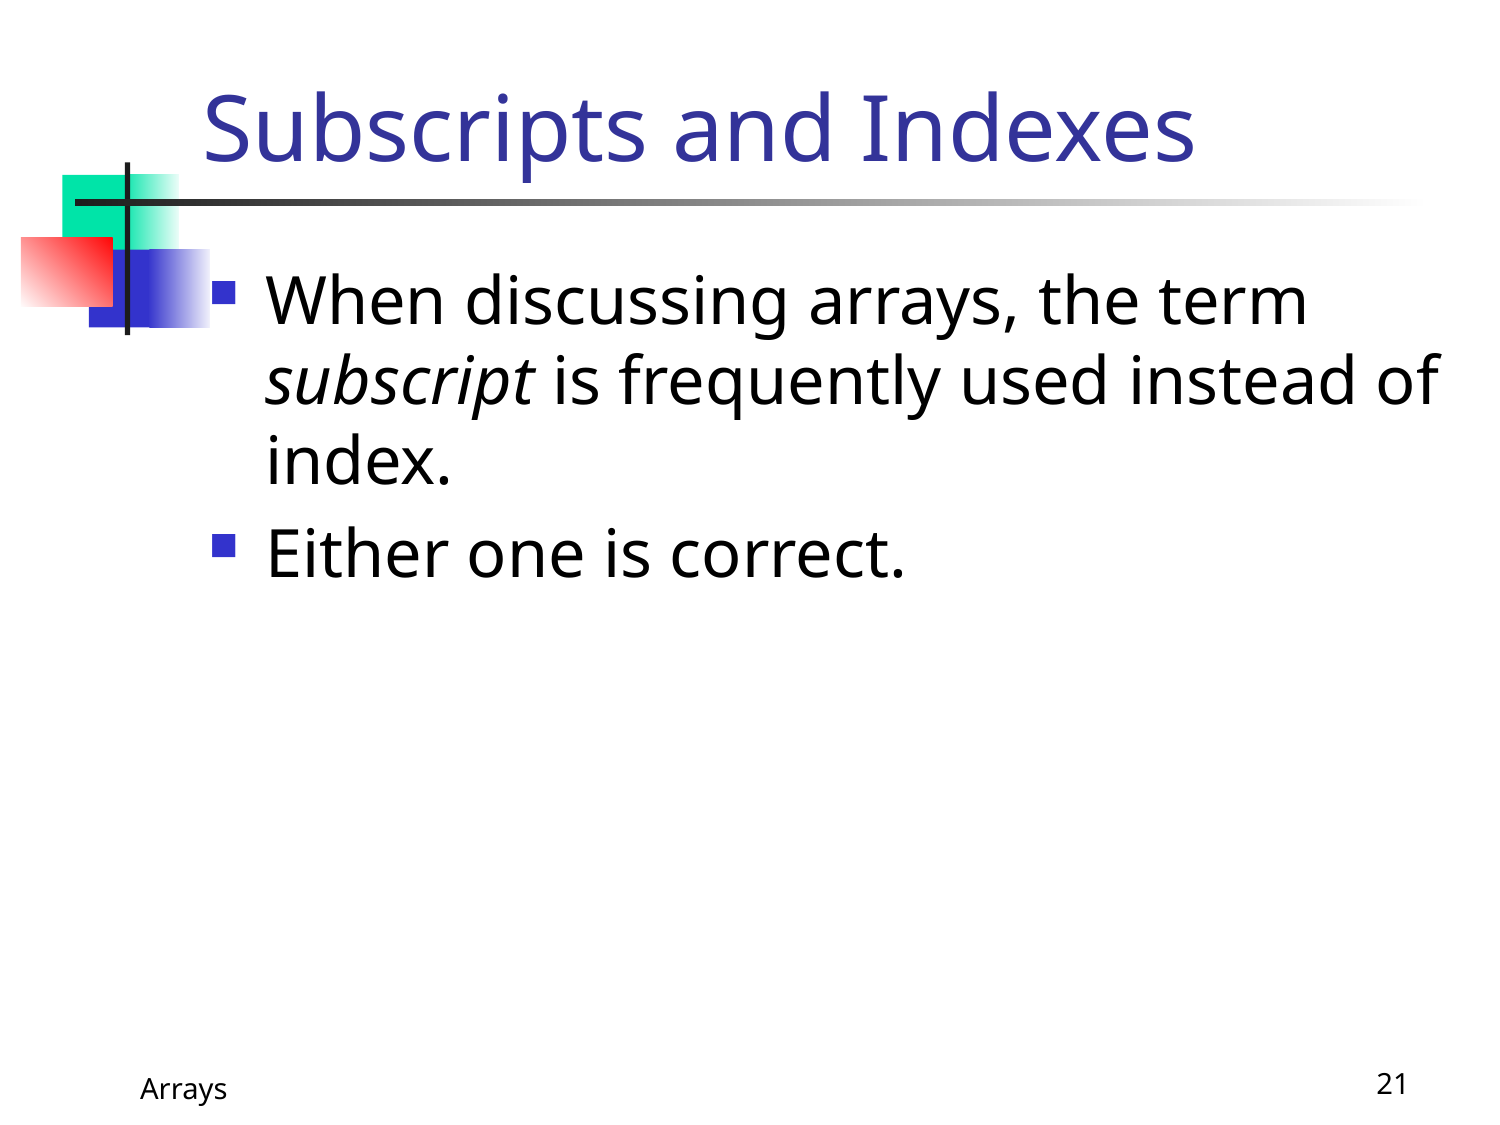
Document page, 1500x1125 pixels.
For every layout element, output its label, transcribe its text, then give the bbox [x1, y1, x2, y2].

slide_number 21 [1112, 1037, 1426, 1113]
title Subscripts and Indexes [187, 0, 1467, 188]
list When discussing arrays, the term subscript is frequently used instead of index. Either one is correct. [193, 249, 1470, 1007]
footer Arrays [124, 1037, 601, 1113]
